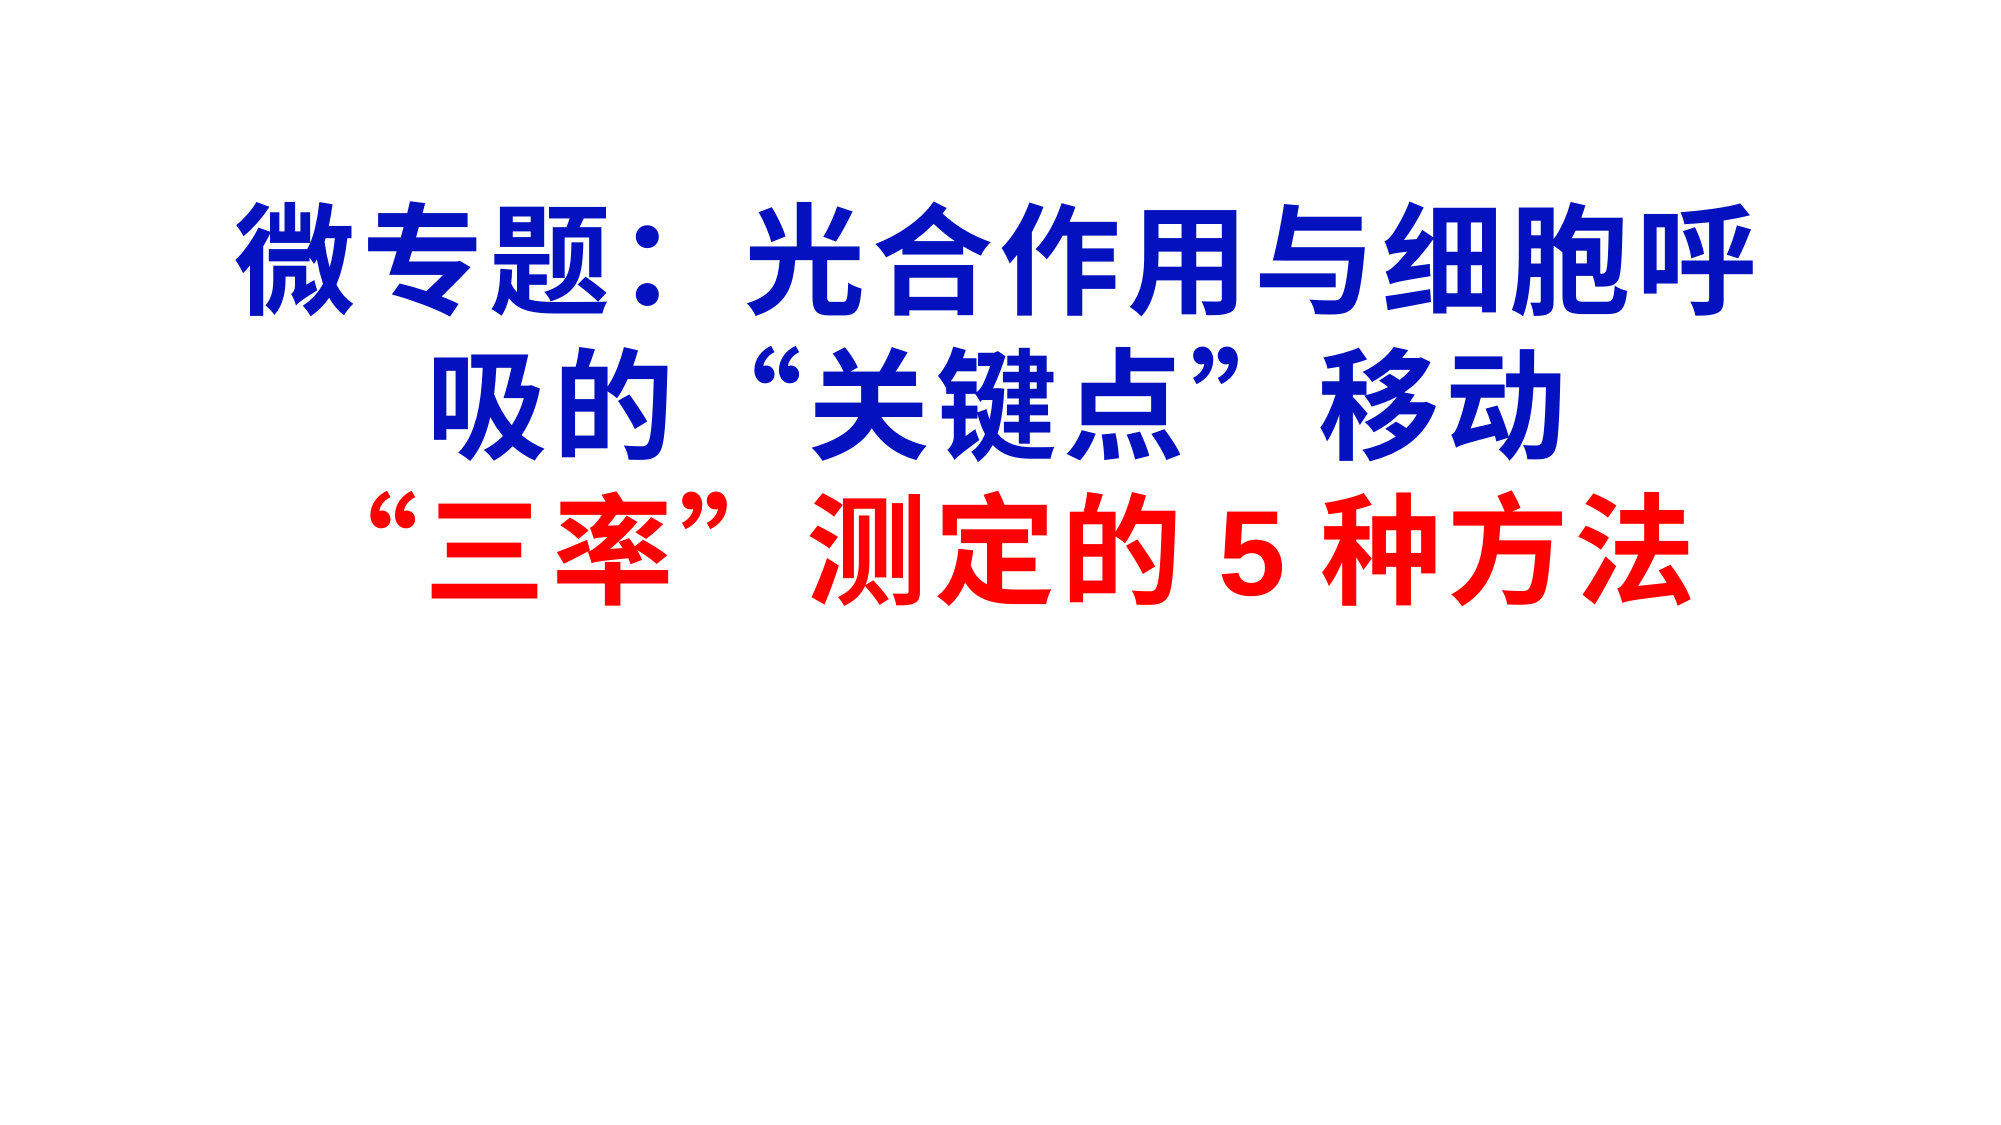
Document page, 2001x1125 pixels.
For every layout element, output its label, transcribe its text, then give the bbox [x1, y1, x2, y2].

title 微专题：光合作用与细胞呼吸的“关键点”移动 “三率”测定的5种方法 [196, 173, 1804, 774]
